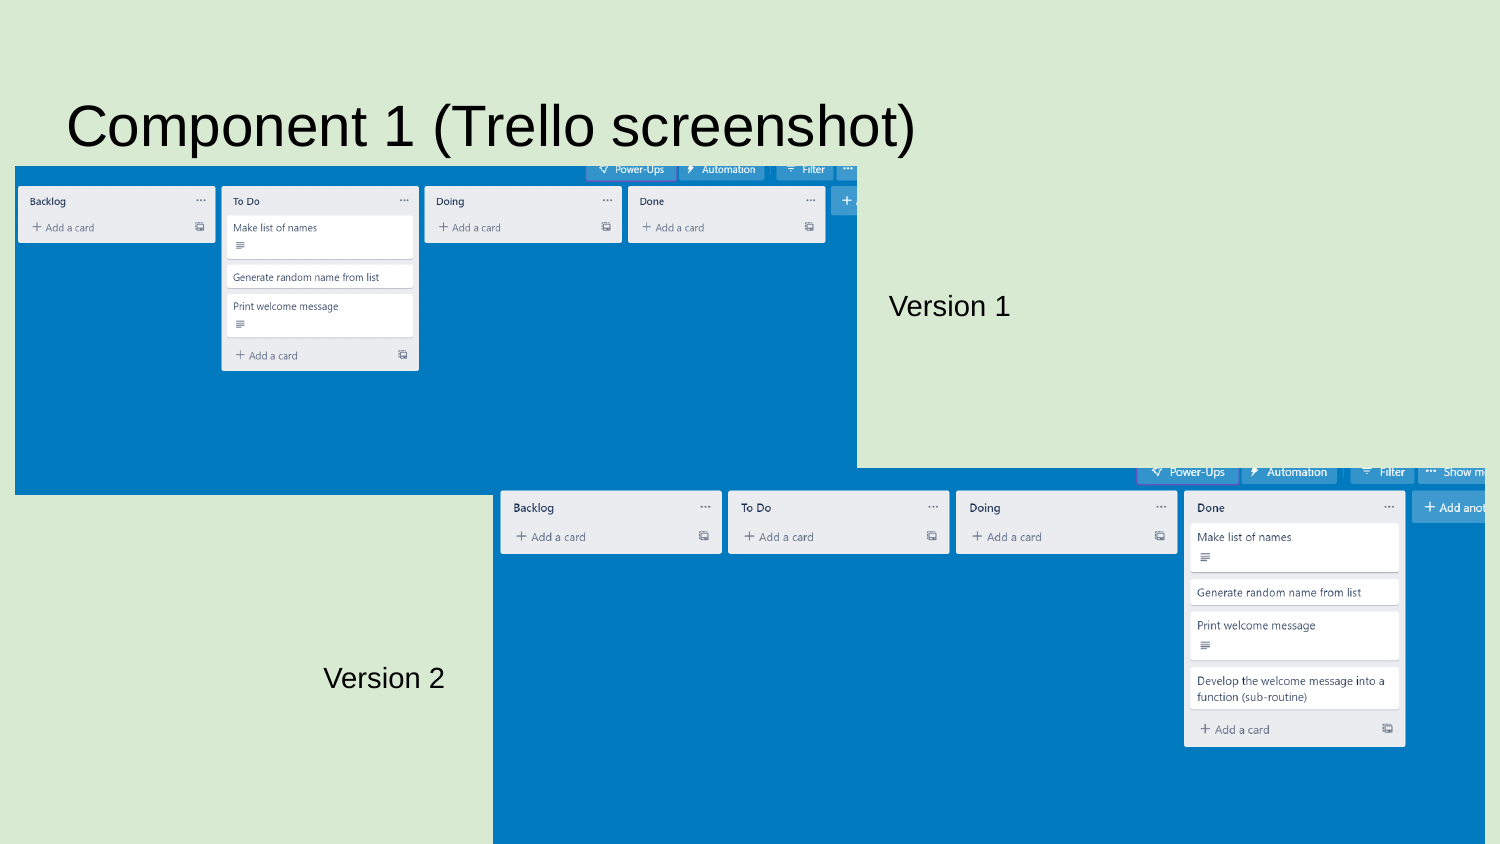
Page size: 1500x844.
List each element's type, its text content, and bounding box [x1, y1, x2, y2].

title Component 1 (Trello screenshot) [51, 72, 1449, 167]
text_box Version 1 [873, 280, 1253, 331]
picture [14, 166, 1485, 844]
text_box Version 2 [308, 651, 488, 702]
